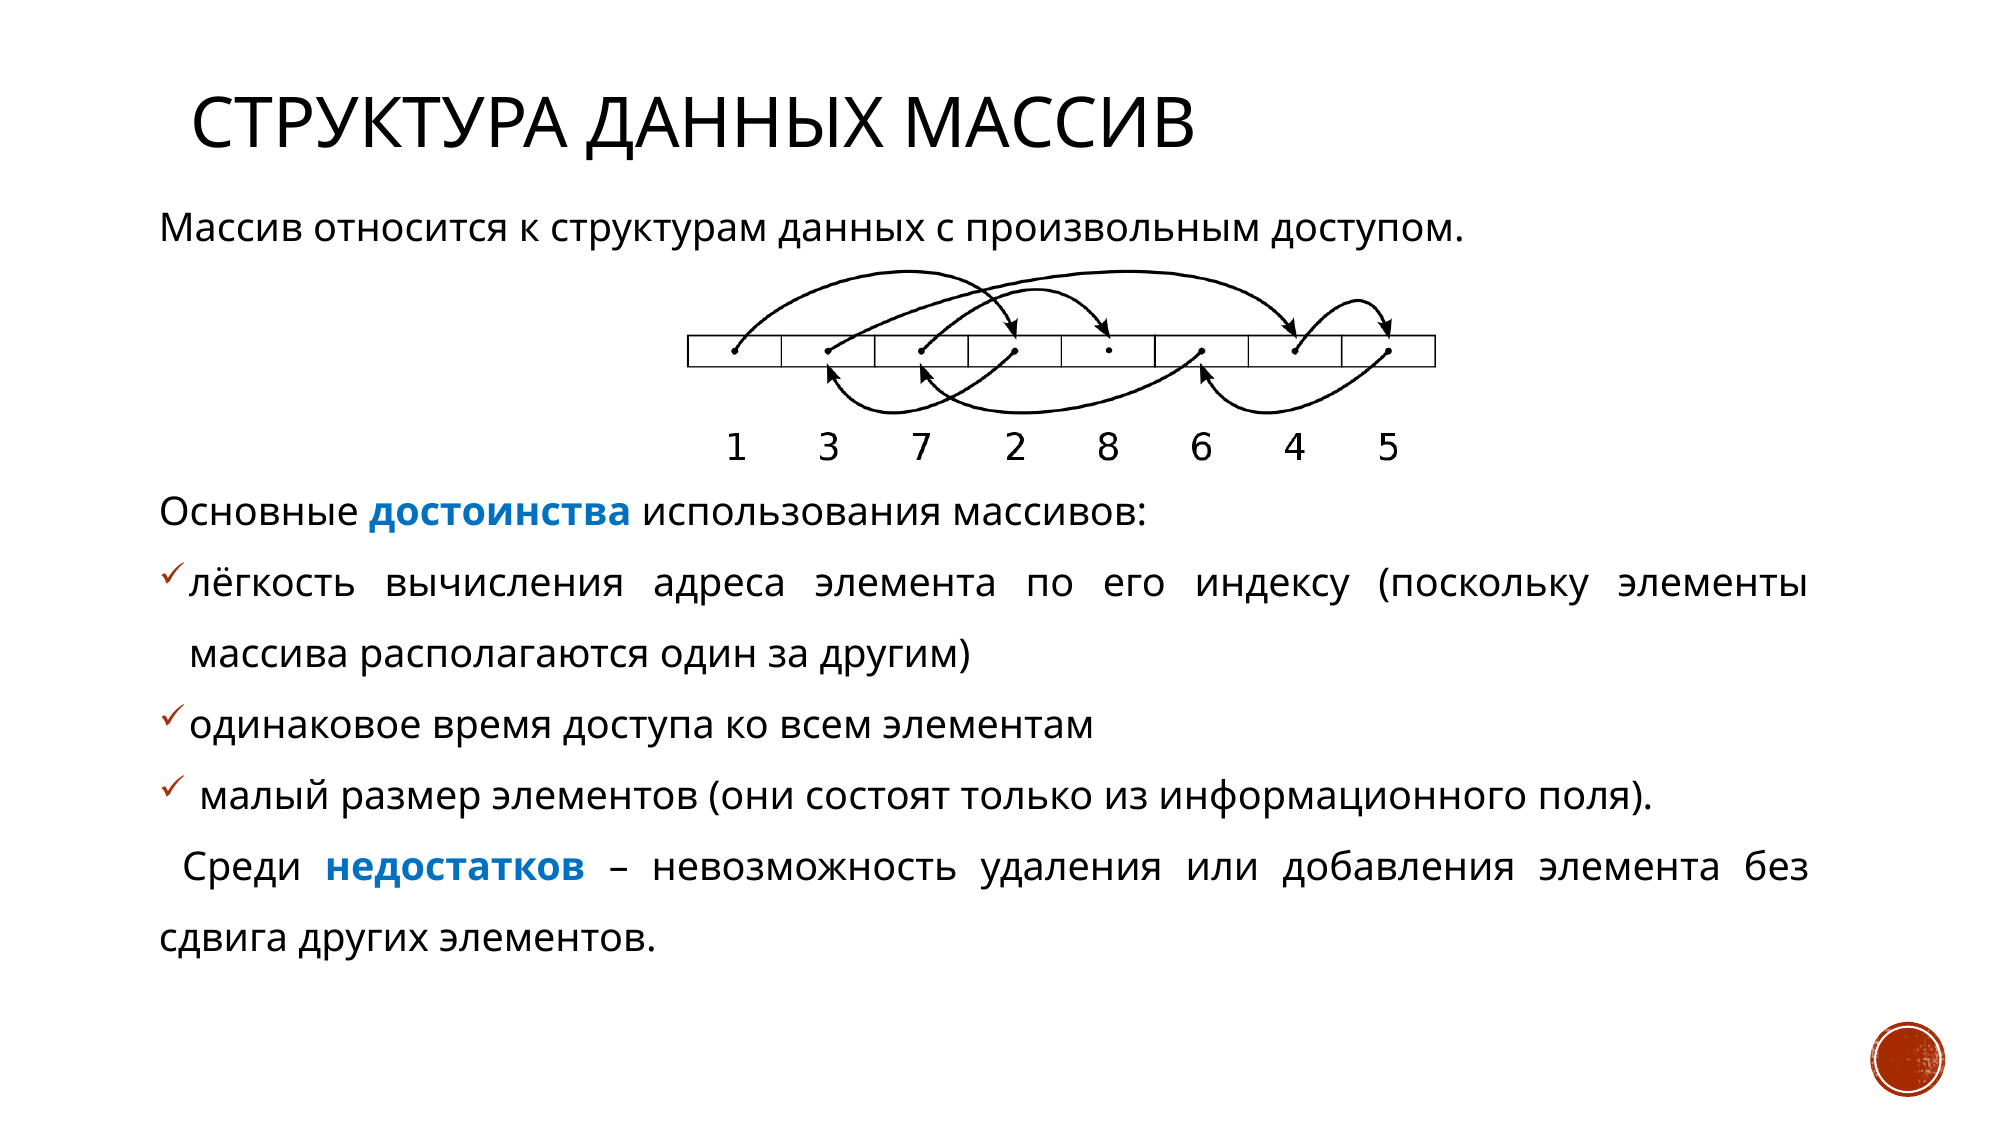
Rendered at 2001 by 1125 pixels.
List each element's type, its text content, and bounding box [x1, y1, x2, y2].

picture [595, 262, 1529, 490]
title Структура данных массив [175, 79, 1826, 170]
list Массив относится к структурам данных с произвольным доступом. Основные достоинства использования массивов: лёгкость вычисления адреса элемента по его индексу (поскольку элементы массива располагаются один за другим) одинаковое время доступа ко всем элементам малый размер элементов (они состоят только из информационного поля). Среди недостатков – невозможность удаления или добавления элемента без сдвига других элементов. [143, 170, 1826, 1013]
